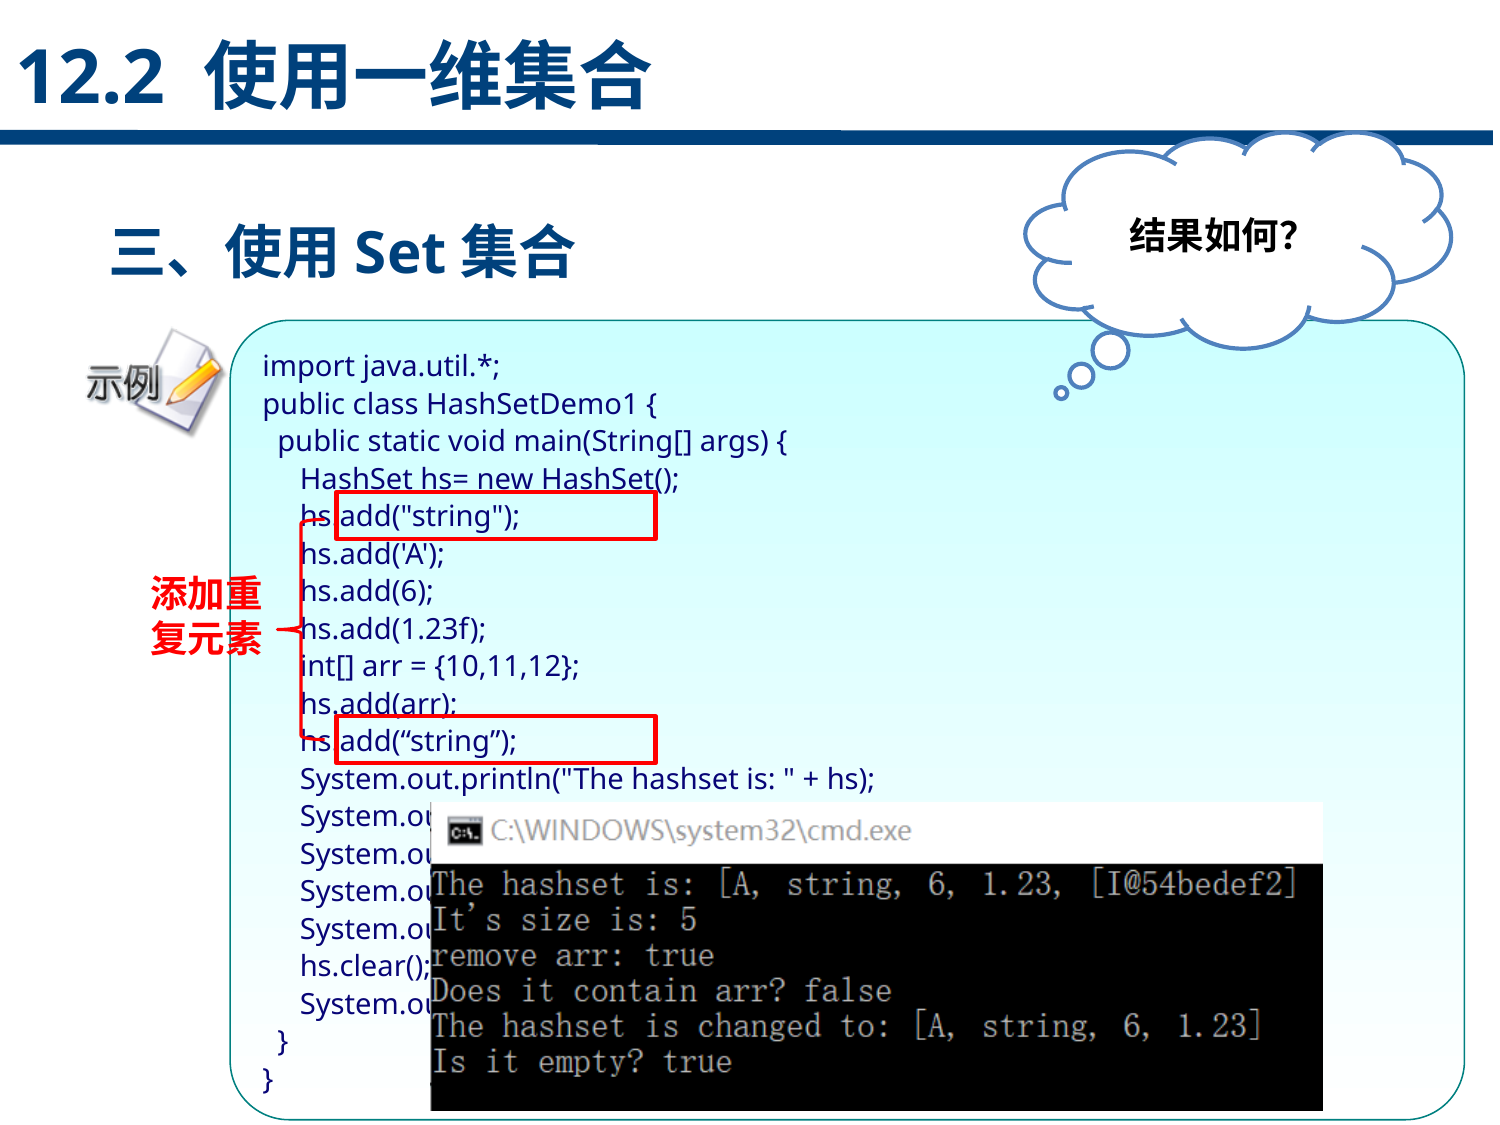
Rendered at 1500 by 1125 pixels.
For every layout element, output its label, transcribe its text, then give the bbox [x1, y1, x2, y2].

text_box import java.util.*; public class HashSetDemo1 { public static void main(String[] args) { HashSet hs= new HashSet(); hs.add("string"); hs.add('A'); hs.add(6); hs.add(1.23f); int[] arr = {10,11,12}; hs.add(arr); hs.add(“string”); System.out.println("The hashset is: " + hs); System.out.println("It's size is: " + hs.size()); System.out.println("remove arr: " + hs.remove(arr)); System.out.println("Does it contain arr? " + hs.contains(arr)); System.out.println("The hashset is changed to: " + hs); hs.clear(); System.out.println("Is it empty? " + hs.isEmpty()); } } [230, 320, 1465, 1120]
text_box 结果如何？ [1023, 147, 1454, 371]
text_box 结果如何？ [1331, 130, 1381, 135]
text_box 结果如何？ [1053, 385, 1070, 402]
text_box 结果如何？ [1067, 361, 1096, 390]
picture [76, 325, 228, 440]
text_box 添加重复元素 [135, 562, 313, 668]
text_box [300, 518, 325, 741]
text_box 三、使用Set集合 [5, 172, 1070, 293]
text_box 12.2 使用一维集合 [0, 21, 669, 127]
text_box [334, 714, 658, 765]
text_box 结果如何？ [1261, 130, 1309, 135]
text_box [334, 490, 658, 541]
picture [430, 802, 1323, 1112]
